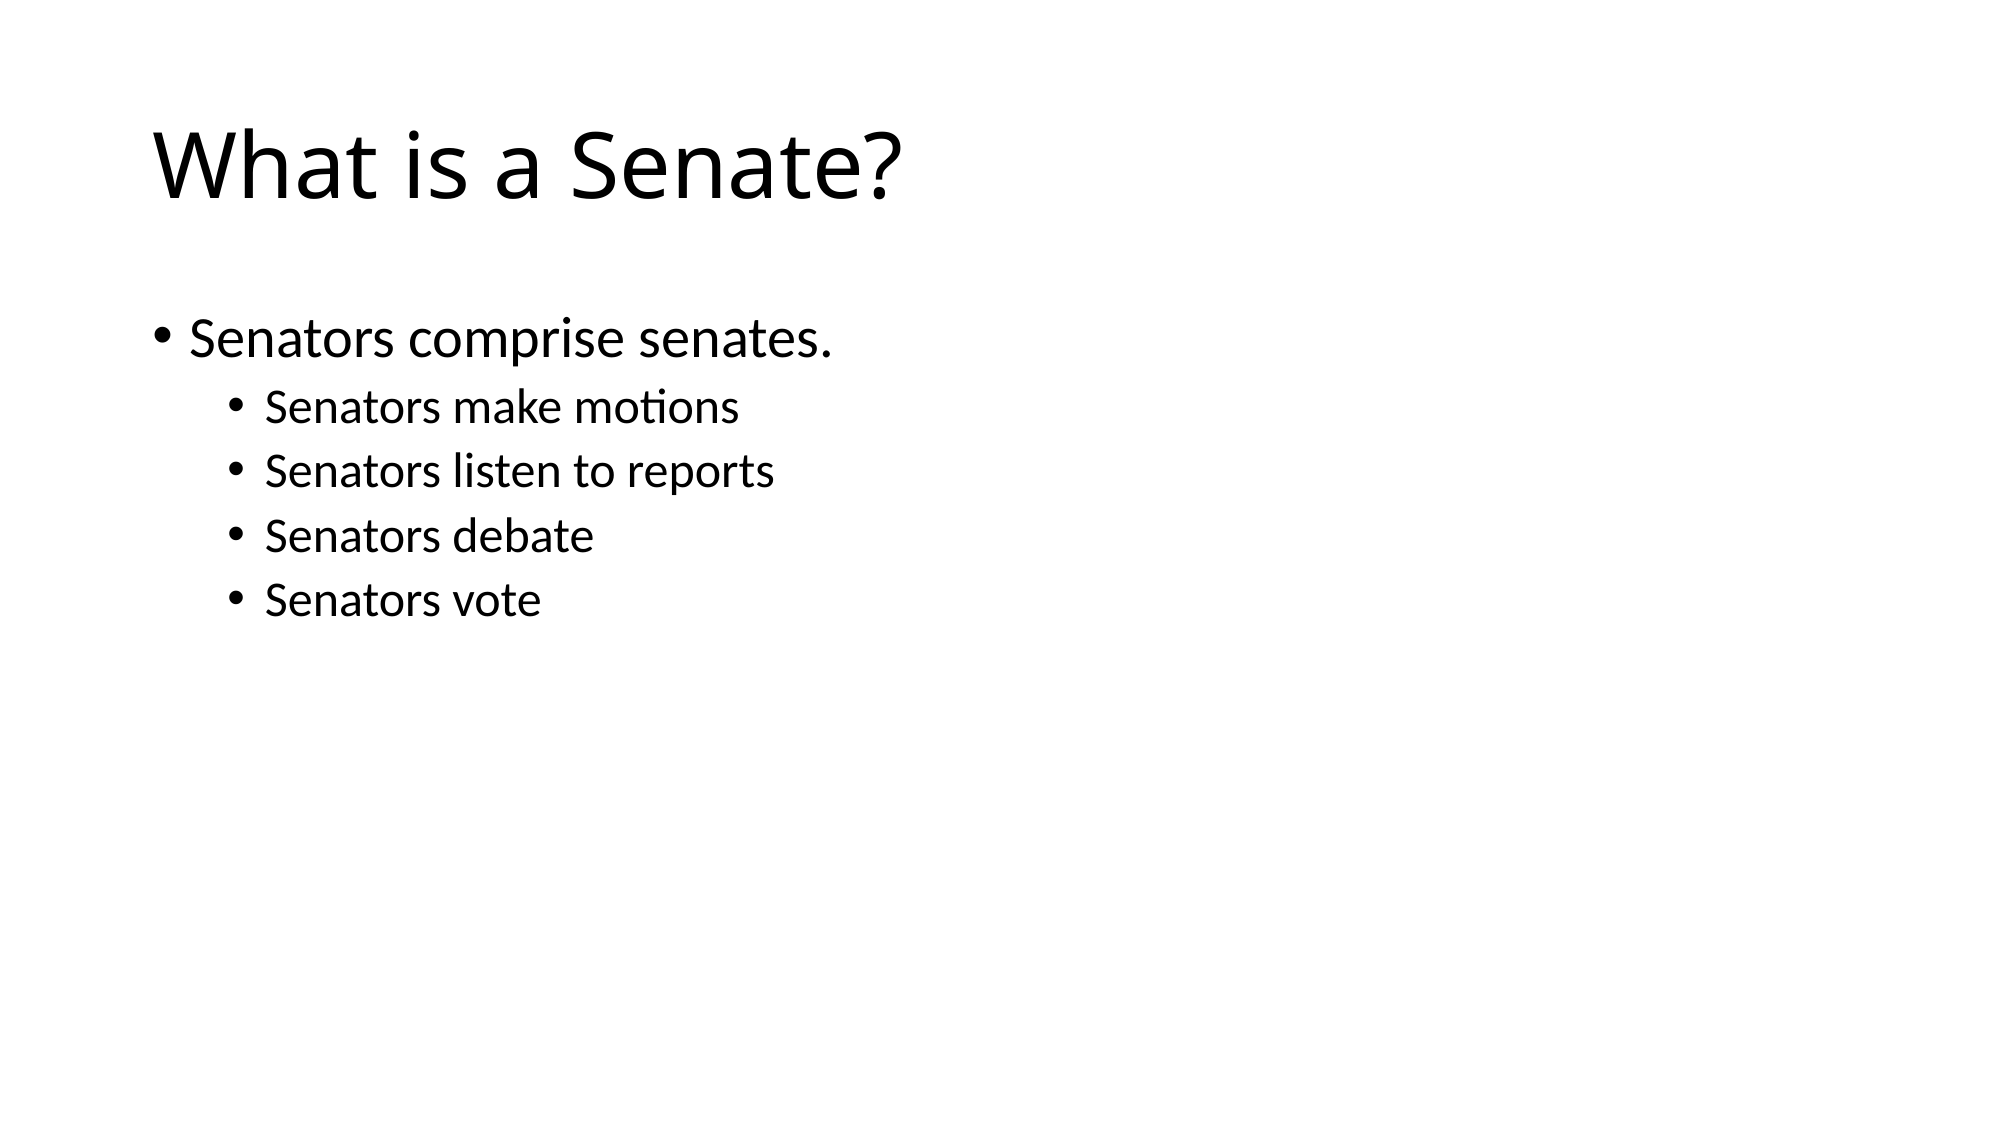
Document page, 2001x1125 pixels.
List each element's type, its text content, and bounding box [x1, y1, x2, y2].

list Senators comprise senates. Senators make motions Senators listen to reports Senators debate Senators vote [137, 299, 1863, 1014]
title What is a Senate? [137, 59, 1863, 278]
